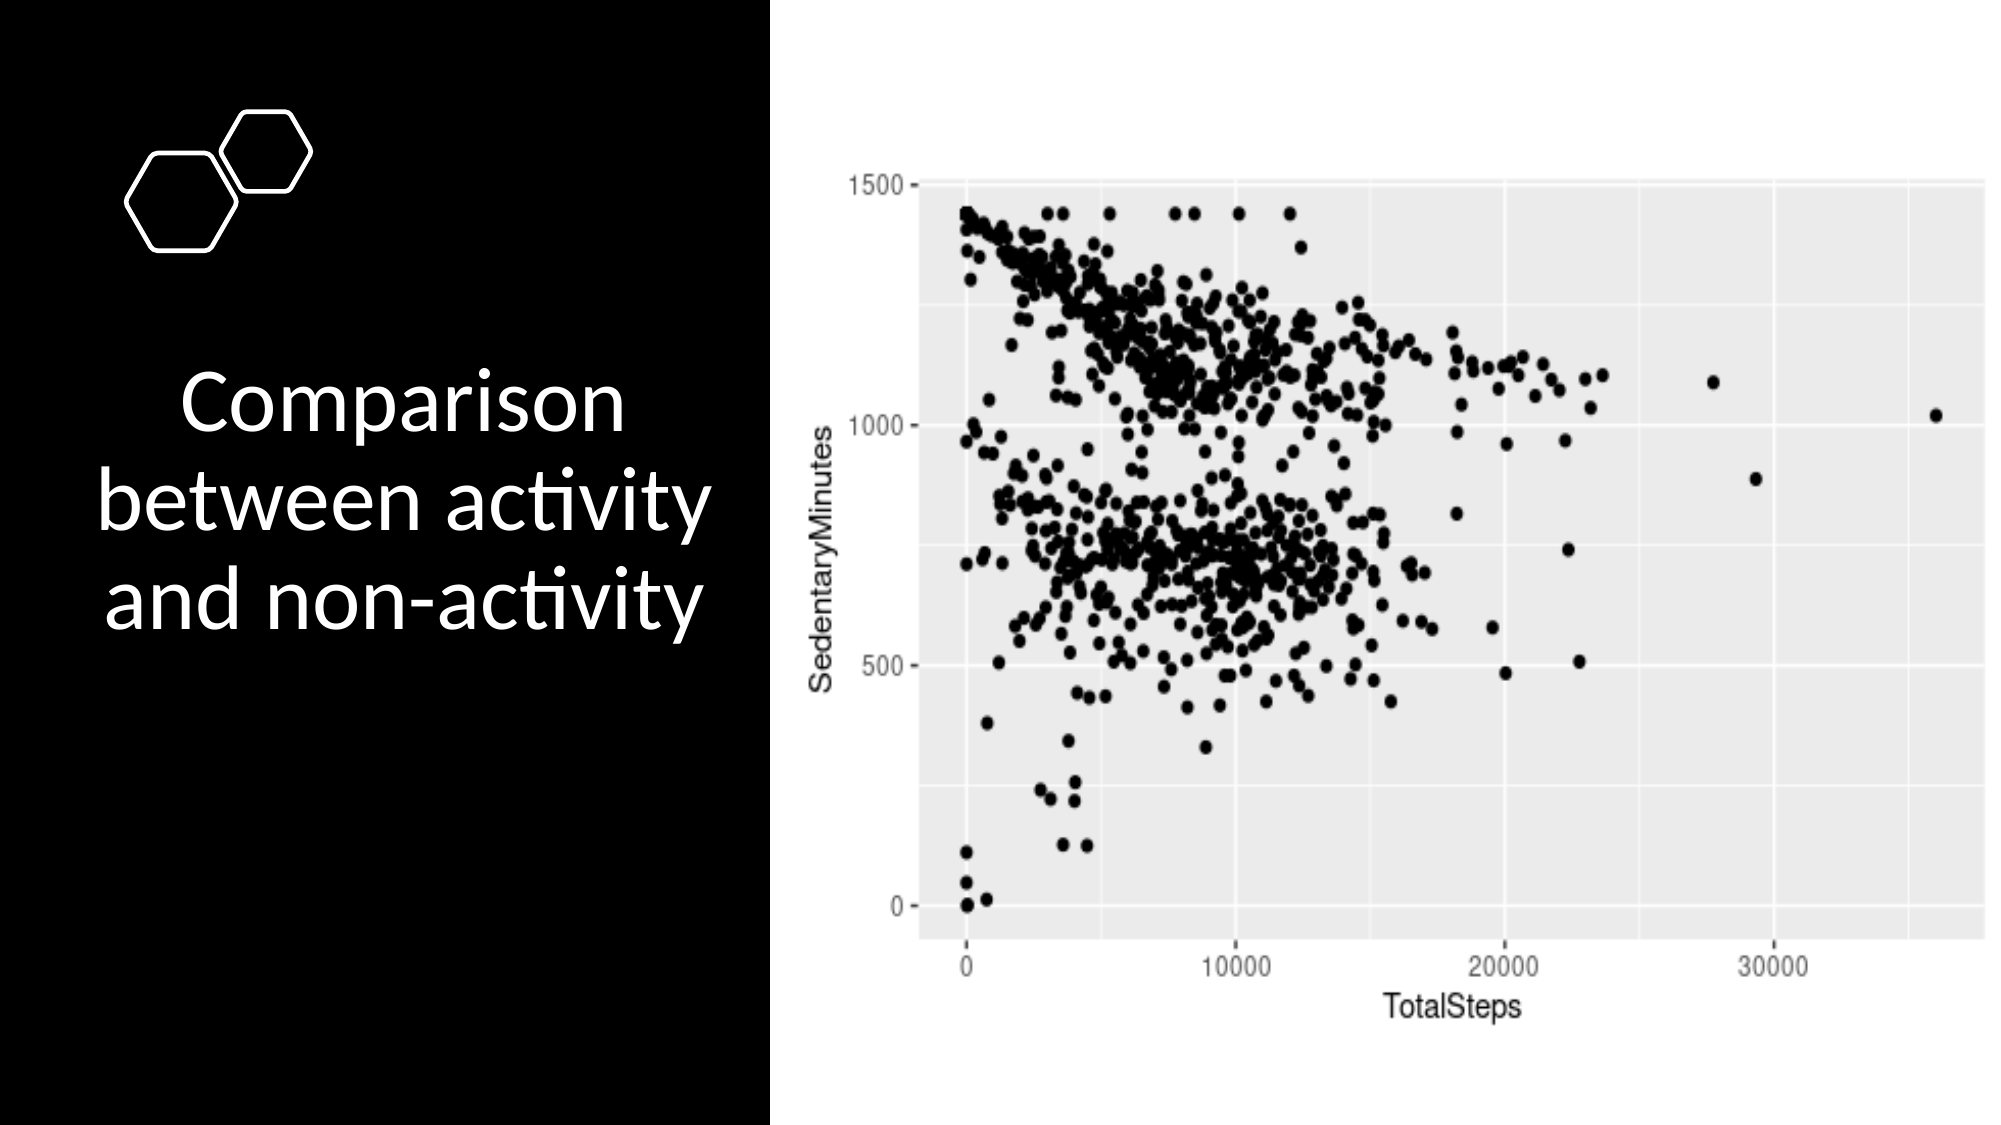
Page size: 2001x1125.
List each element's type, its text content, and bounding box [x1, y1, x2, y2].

title Comparison between activity and non-activity [76, 344, 733, 932]
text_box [125, 111, 311, 251]
text_box [771, 0, 2000, 1125]
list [795, 163, 2000, 1044]
text_box [0, 0, 771, 1125]
